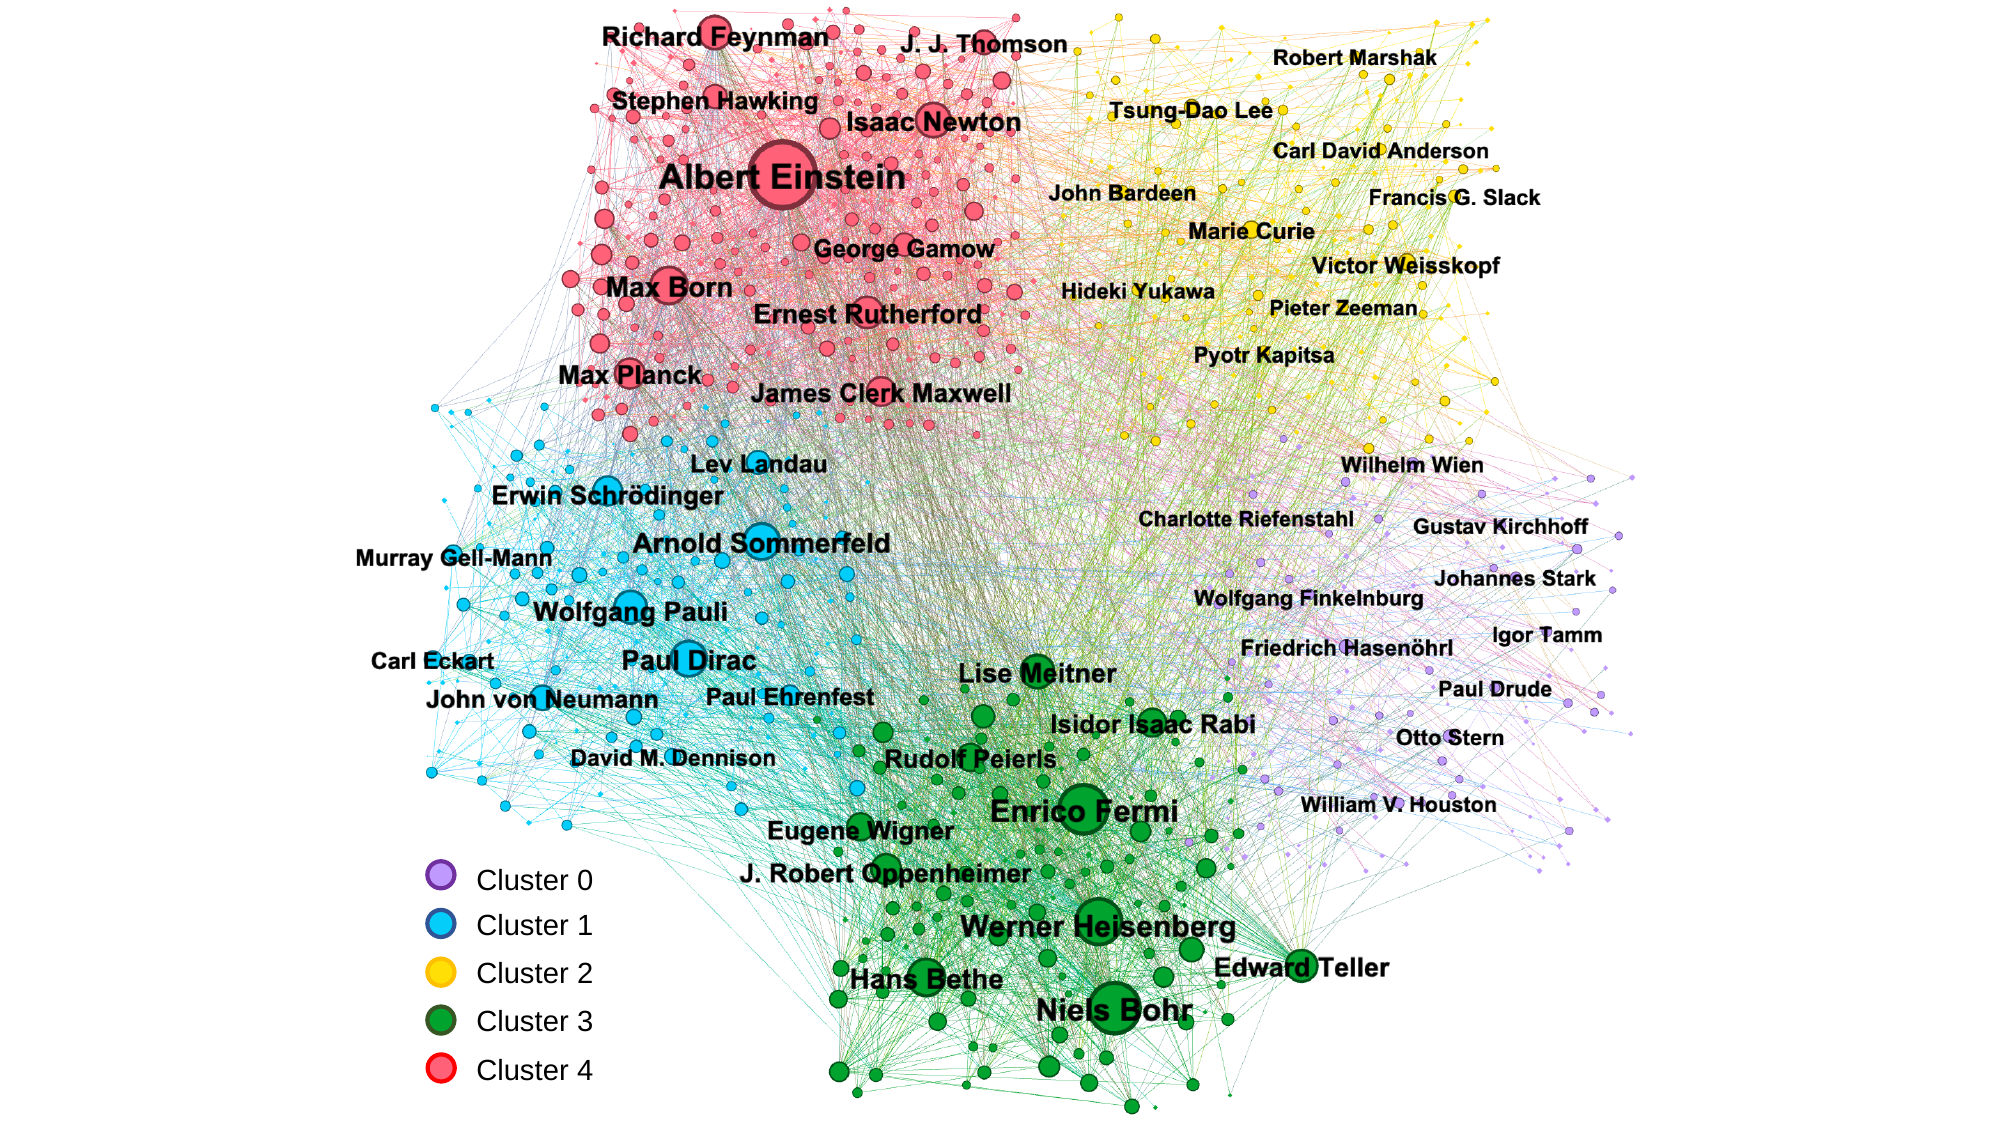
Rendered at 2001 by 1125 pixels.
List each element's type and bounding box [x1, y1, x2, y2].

picture [337, 0, 1663, 1125]
